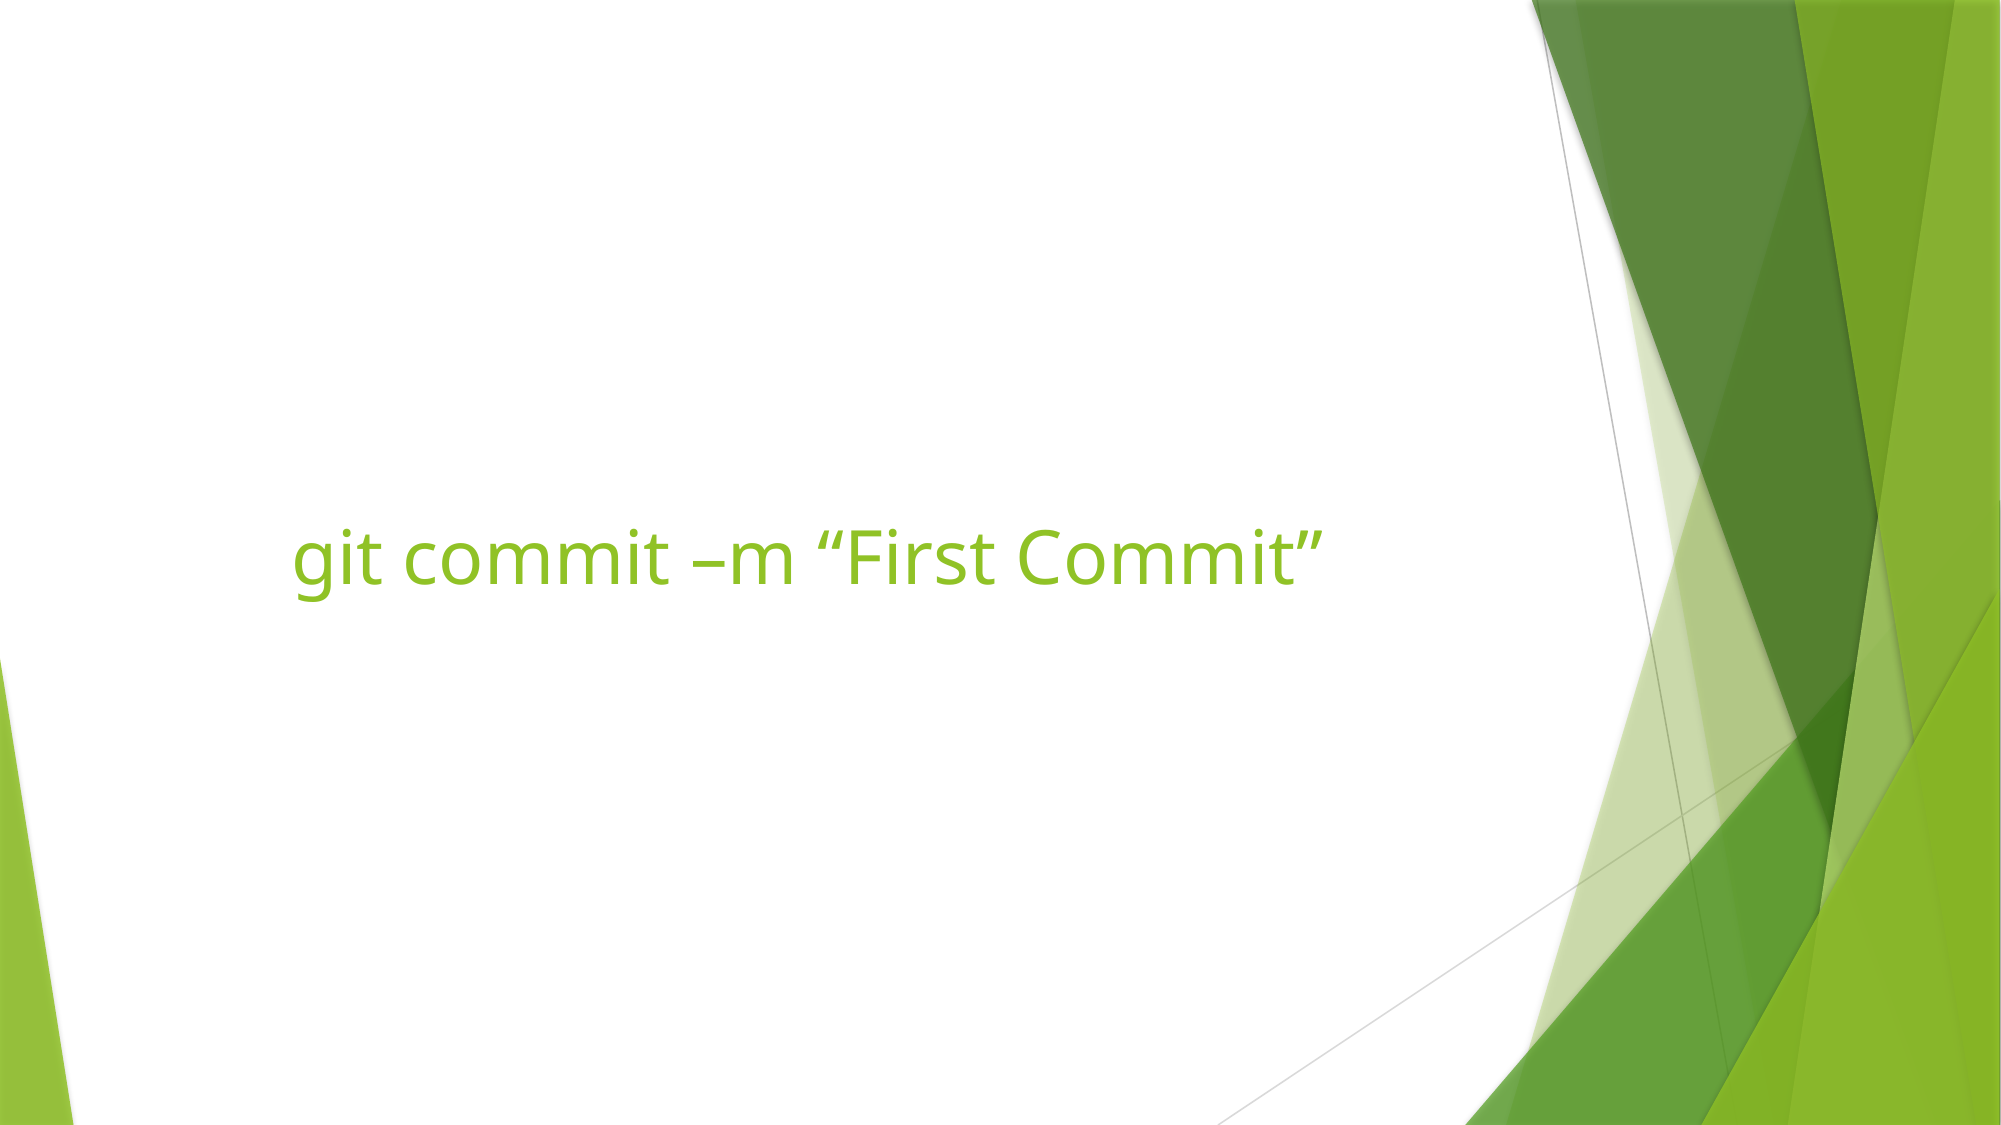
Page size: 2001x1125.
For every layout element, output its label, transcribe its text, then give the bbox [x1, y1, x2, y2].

title git commit –m “First Commit” [276, 501, 1687, 719]
